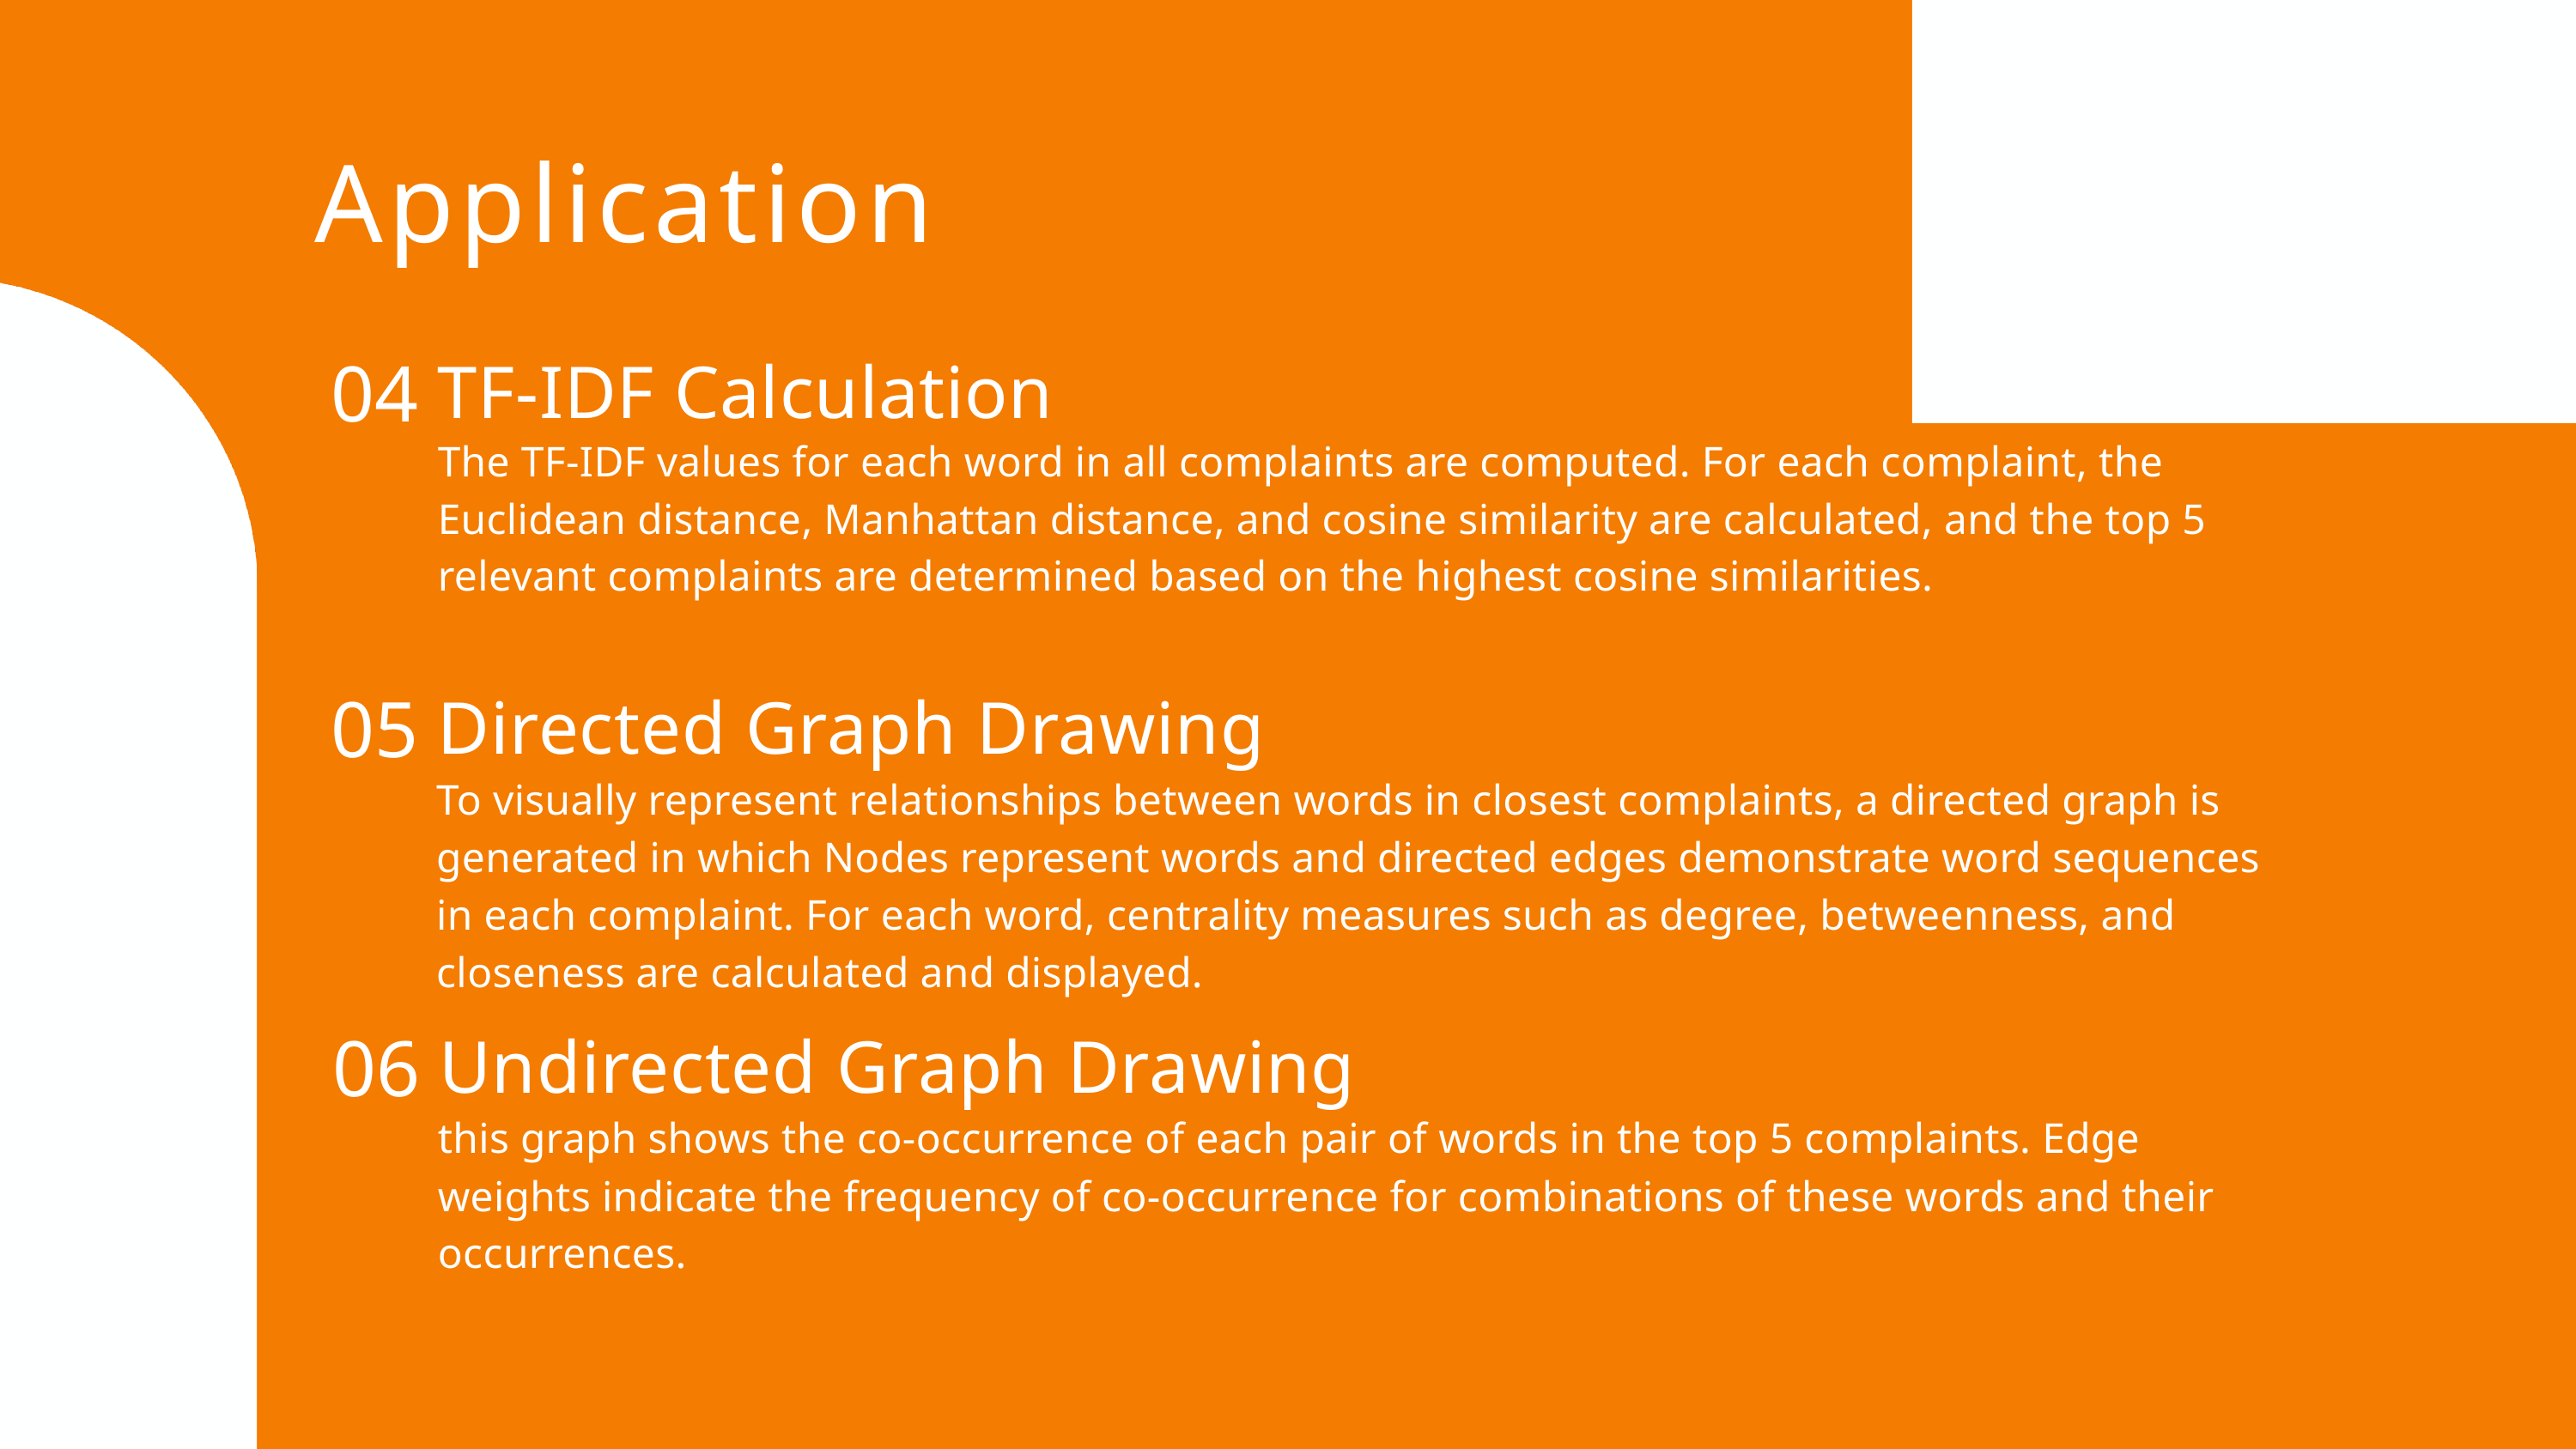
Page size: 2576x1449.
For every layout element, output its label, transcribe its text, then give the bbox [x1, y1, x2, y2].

text_box 04 [313, 330, 437, 438]
text_box Undirected Graph Drawing [439, 1007, 1912, 1104]
text_box 06 [314, 1004, 438, 1113]
text_box To visually represent relationships between words in closest complaints, a directed graph is generated in which Nodes represent words and directed edges demonstrate word sequences in each complaint. For each word, centrality measures such as degree, betweenness, and closeness are calculated and displayed. [436, 766, 2285, 996]
text_box this graph shows the co-occurrence of each pair of words in the top 5 complaints. Edge weights indicate the frequency of co-occurrence for combinations of these words and their occurrences. [437, 1104, 2286, 1277]
text_box 05 [313, 665, 437, 773]
text_box TF-IDF Calculation [437, 332, 1911, 427]
text_box [0, 276, 258, 1449]
text_box The TF-IDF values for each word in all complaints are computed. For each complaint, the Euclidean distance, Manhattan distance, and cosine similarity are calculated, and the top 5 relevant complaints are determined based on the highest cosine similarities. [437, 427, 2285, 600]
text_box [1911, 0, 2576, 423]
text_box Directed Graph Drawing [437, 668, 1911, 766]
text_box Application [314, 116, 994, 264]
